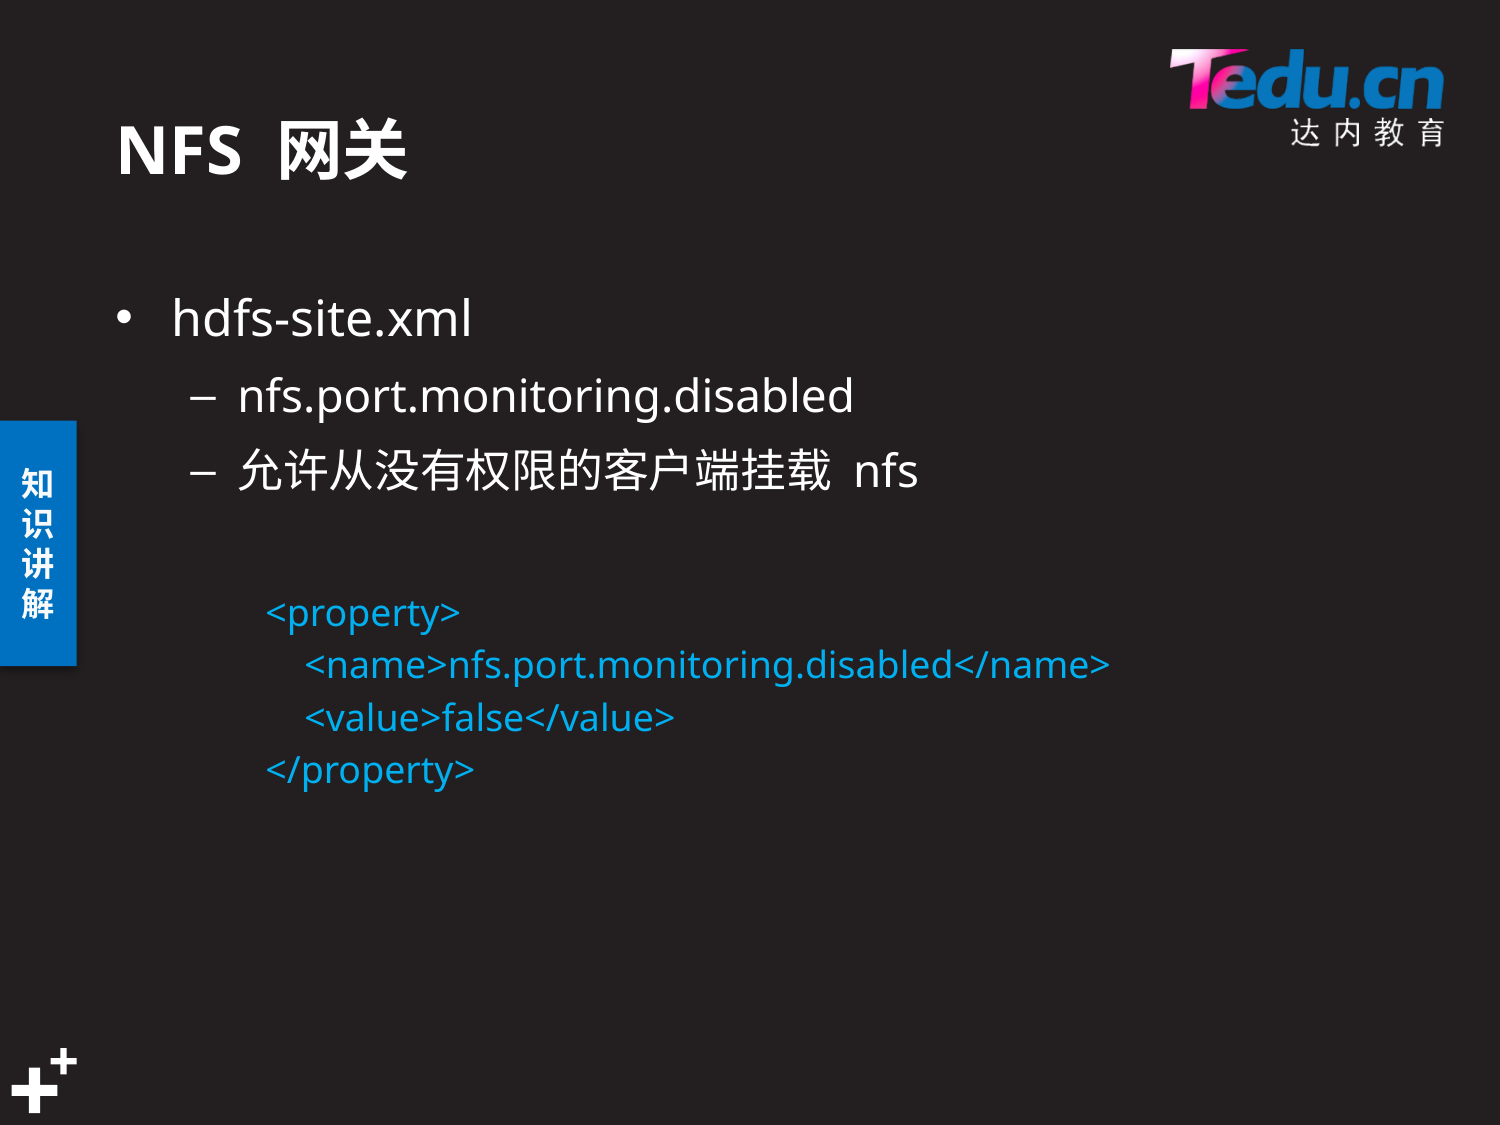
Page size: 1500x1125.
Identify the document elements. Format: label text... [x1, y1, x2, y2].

title NFS 网关 [100, 89, 1211, 207]
picture [1157, 35, 1459, 162]
list hdfs-site.xml nfs.port.monitoring.disabled 允许从没有权限的客户端挂载 nfs <property> <name>nfs.port.monitoring.disabled</name> <value>false</value> </property> [100, 267, 1349, 861]
